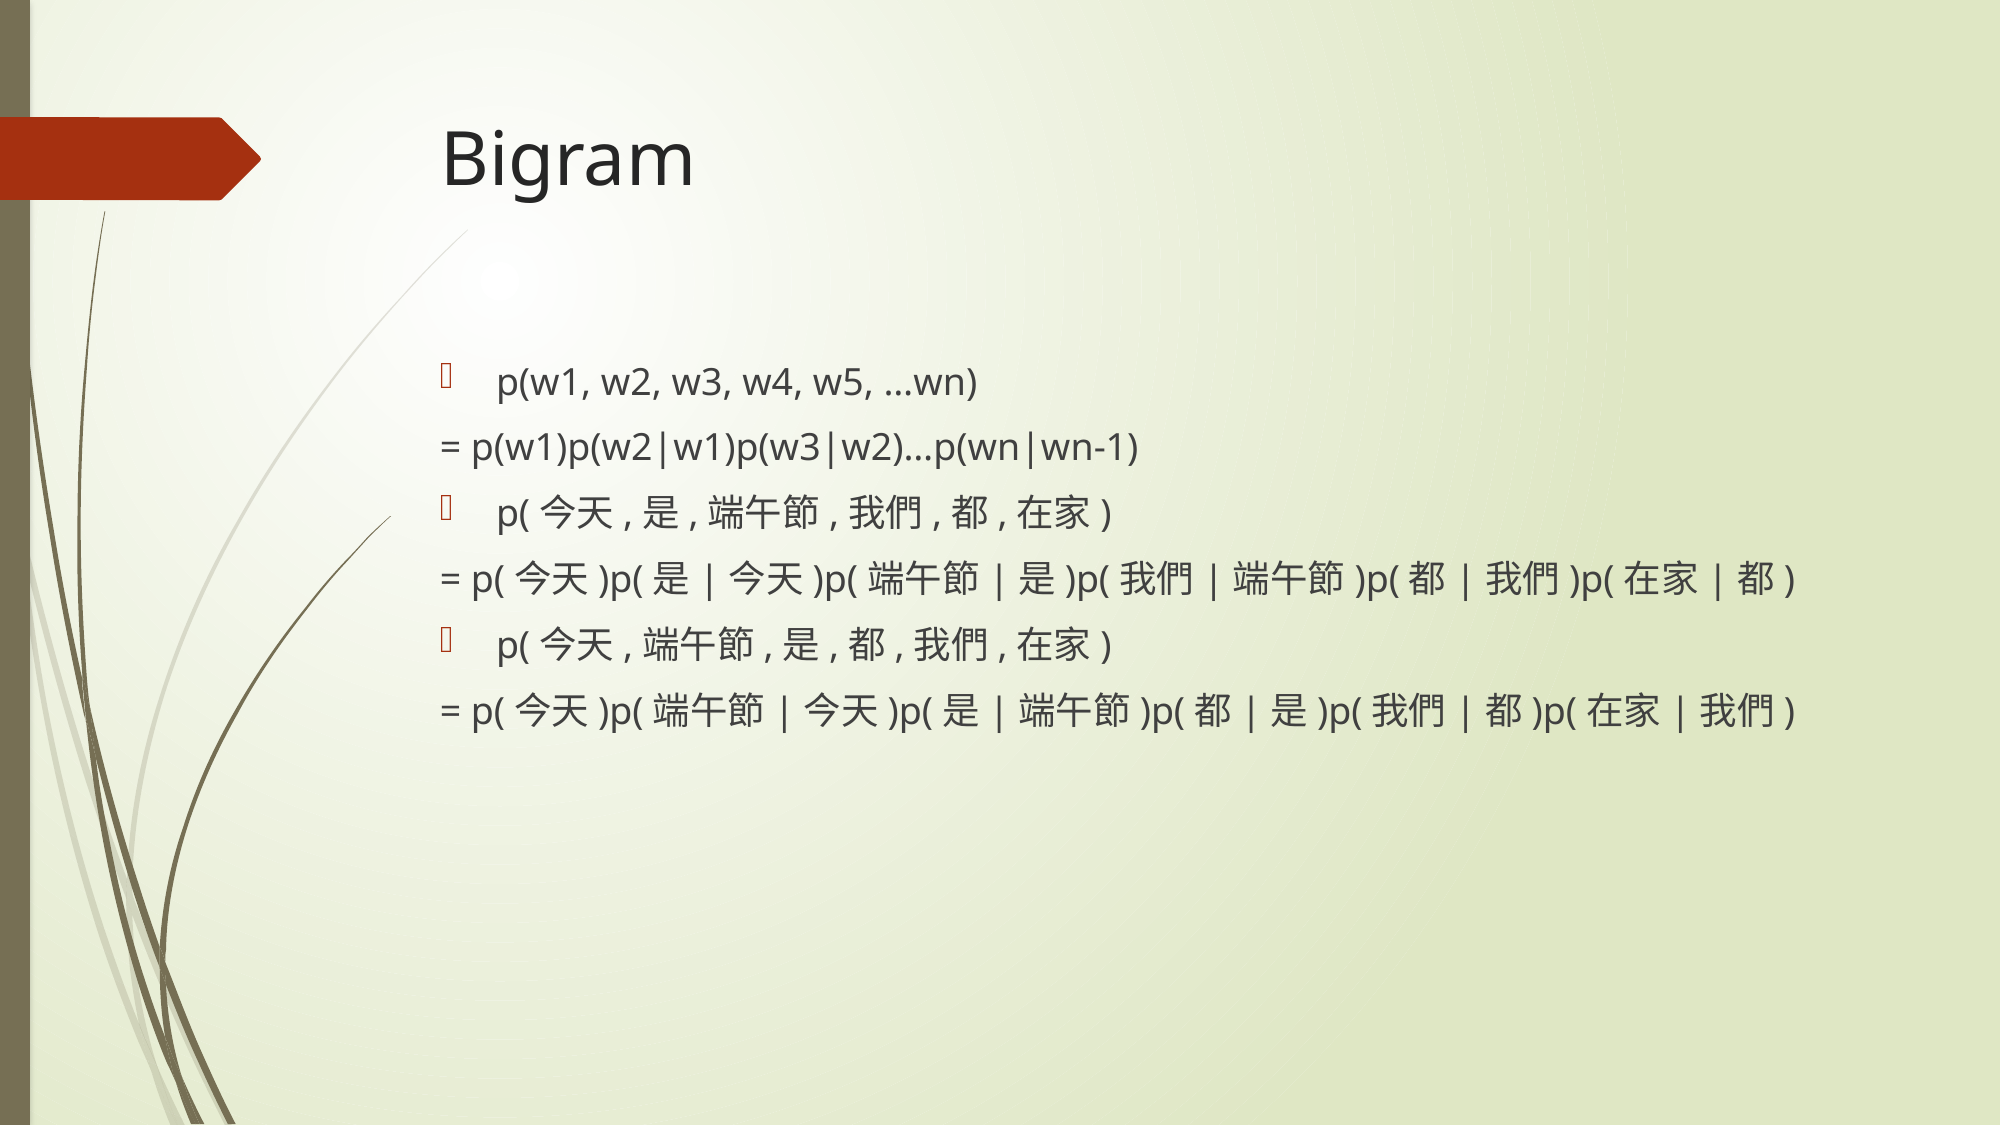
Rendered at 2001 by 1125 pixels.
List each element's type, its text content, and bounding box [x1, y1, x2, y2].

list p(w1, w2, w3, w4, w5, …wn) = p(w1)p(w2|w1)p(w3|w2)…p(wn|wn-1) p(今天,是,端午節,我們,都,在家) = p(今天)p(是|今天)p(端午節|是)p(我們|端午節)p(都|我們)p(在家|都) p(今天,端午節,是,都,我們,在家) = p(今天)p(端午節|今天)p(是|端午節)p(都|是)p(我們|都)p(在家|我們) [424, 350, 1888, 970]
title Bigram [425, 102, 1888, 313]
